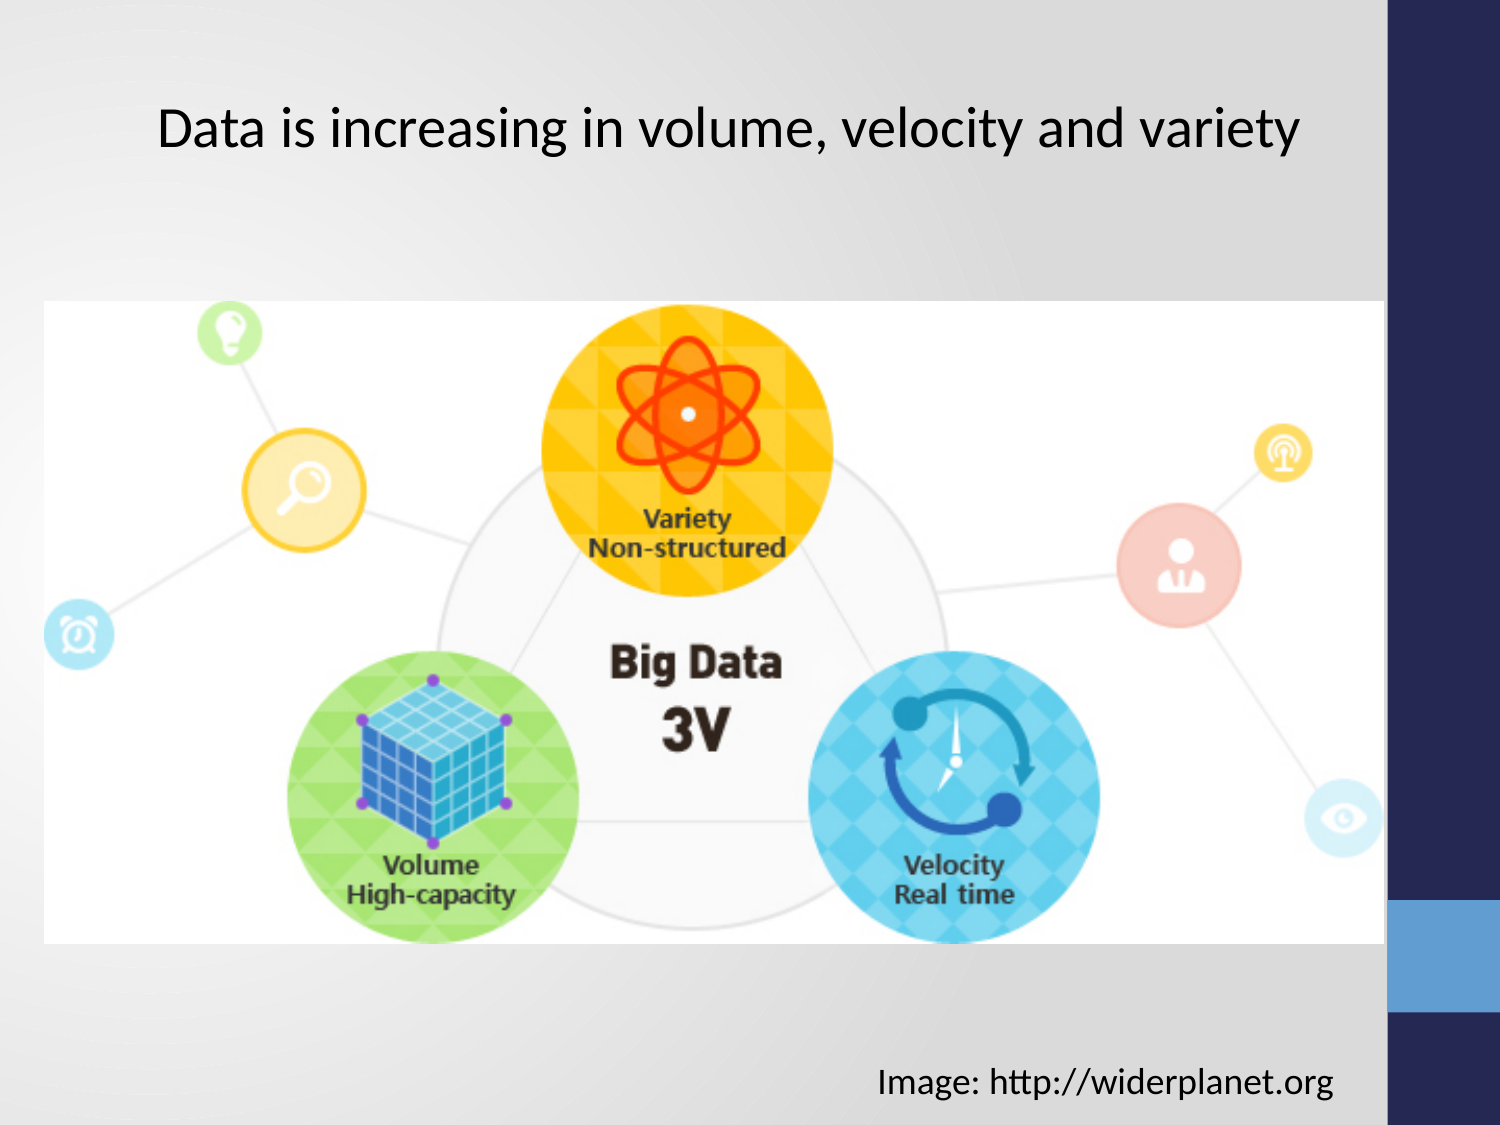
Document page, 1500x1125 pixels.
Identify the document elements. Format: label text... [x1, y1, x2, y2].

text_box Data is increasing in volume, velocity and variety [142, 81, 1317, 167]
picture [43, 300, 1385, 944]
text_box Image: http://widerplanet.org [862, 1049, 1350, 1110]
